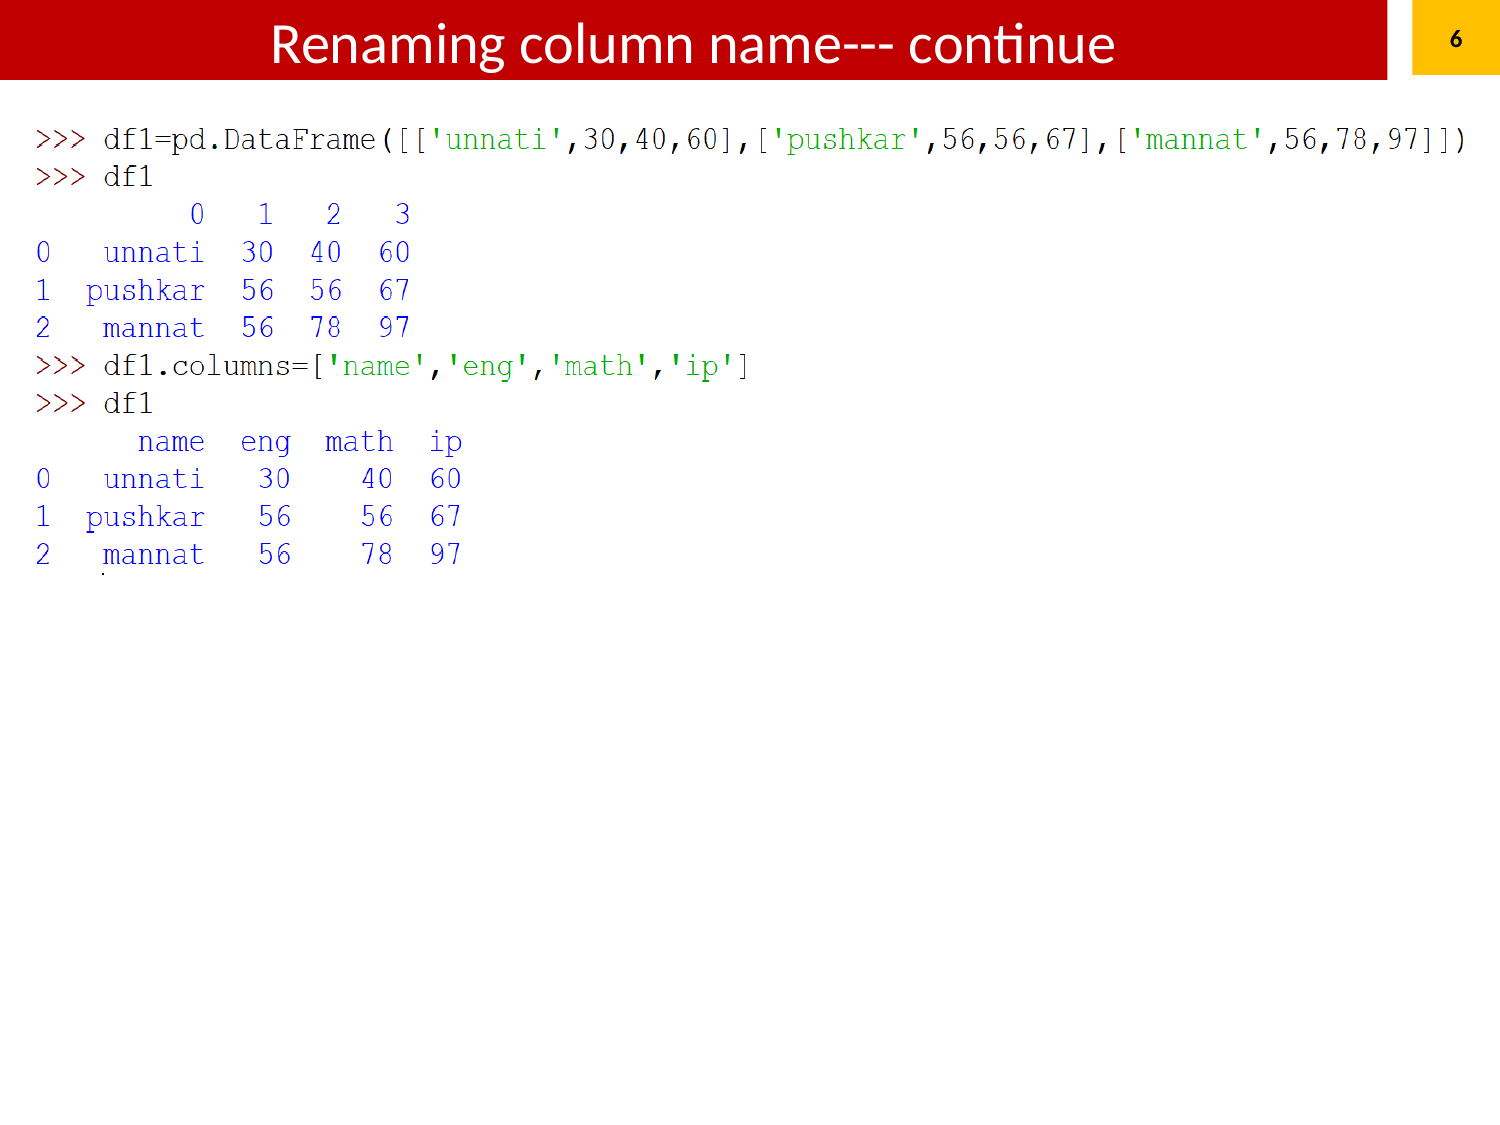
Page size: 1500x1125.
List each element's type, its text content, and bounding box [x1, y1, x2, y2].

picture [37, 124, 1463, 576]
title Renaming column name--- continue [0, 0, 1388, 80]
slide_number 6 [1412, 0, 1500, 75]
